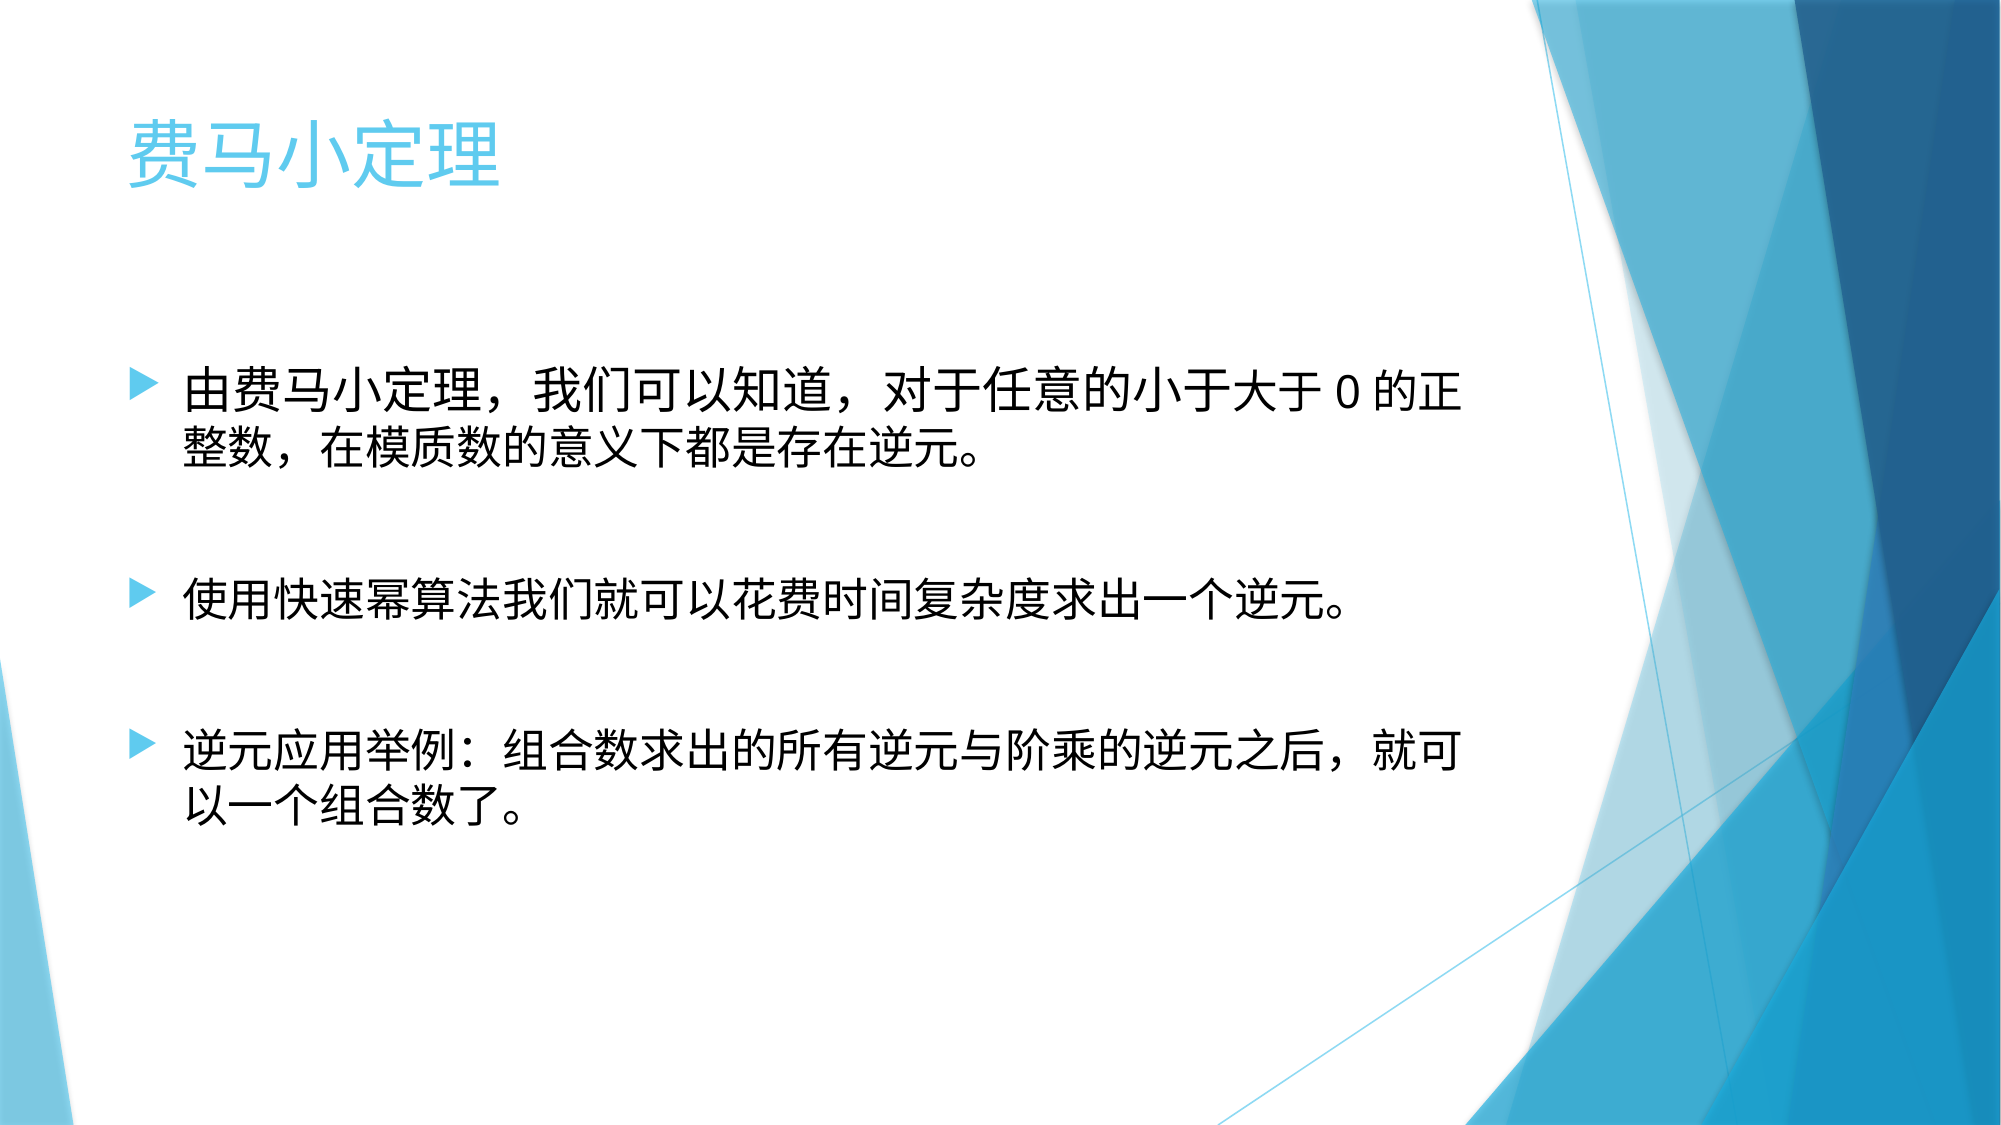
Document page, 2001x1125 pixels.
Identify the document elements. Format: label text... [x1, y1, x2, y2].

title 费马小定理 [111, 99, 1522, 246]
